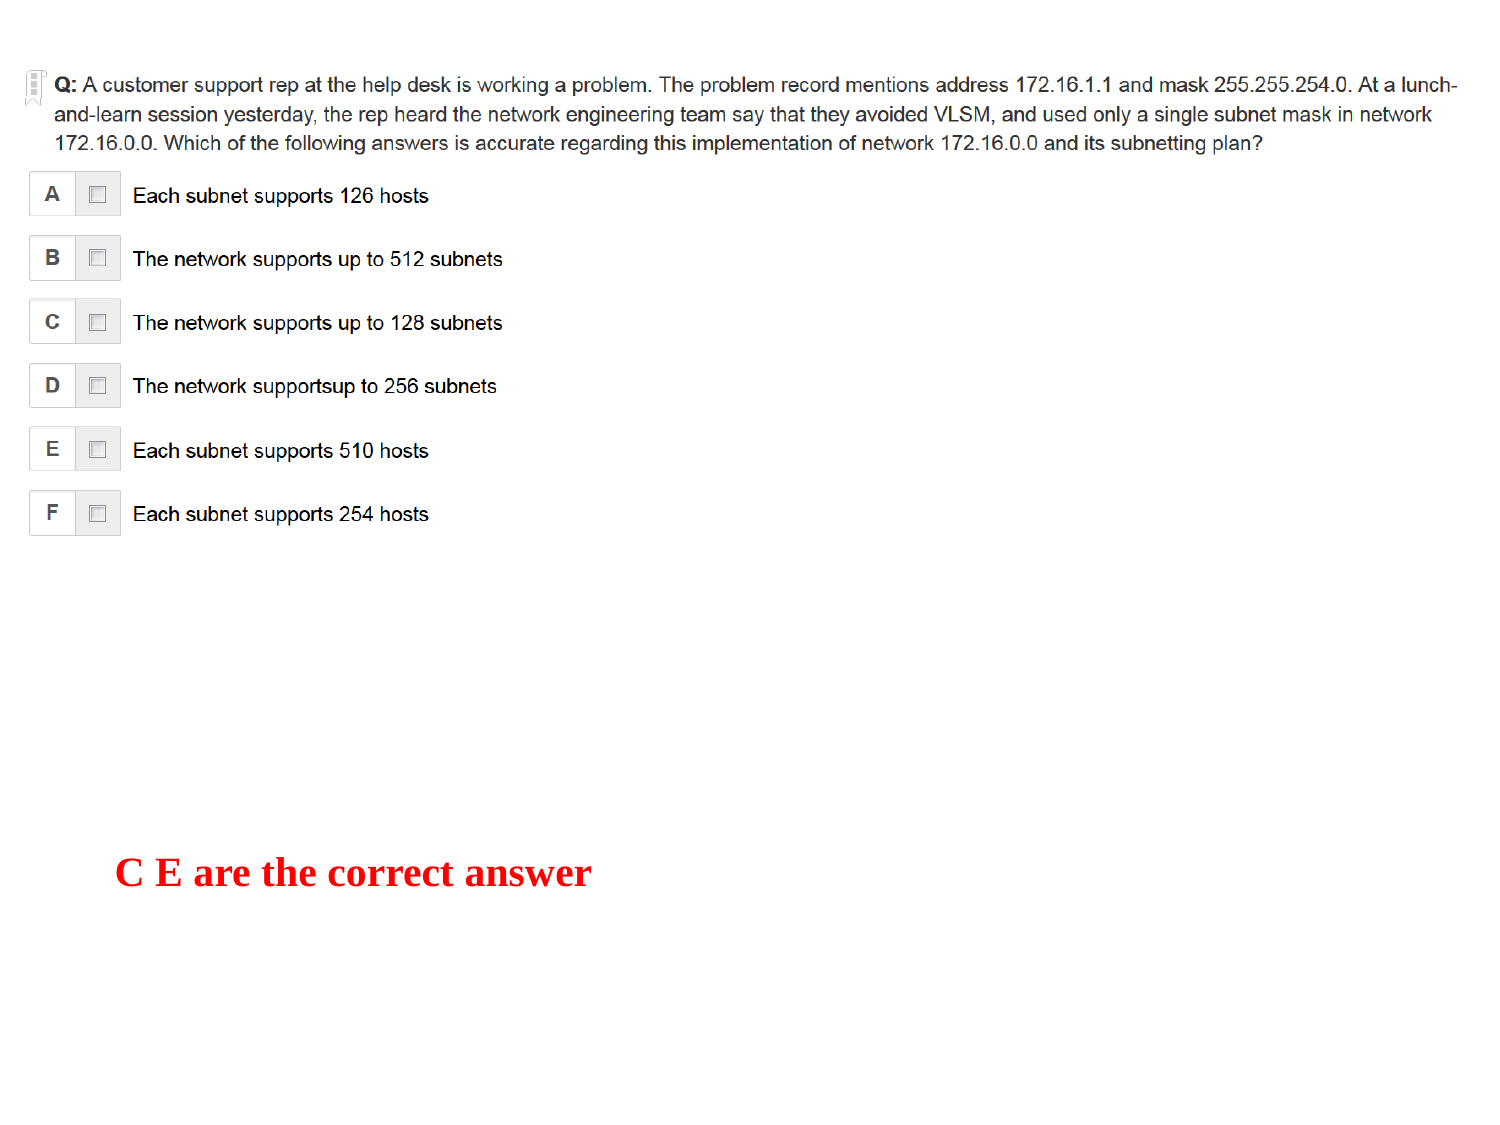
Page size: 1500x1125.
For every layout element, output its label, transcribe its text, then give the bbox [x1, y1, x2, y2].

text_box C E are the correct answer [0, 837, 1450, 903]
picture [0, 49, 1472, 548]
